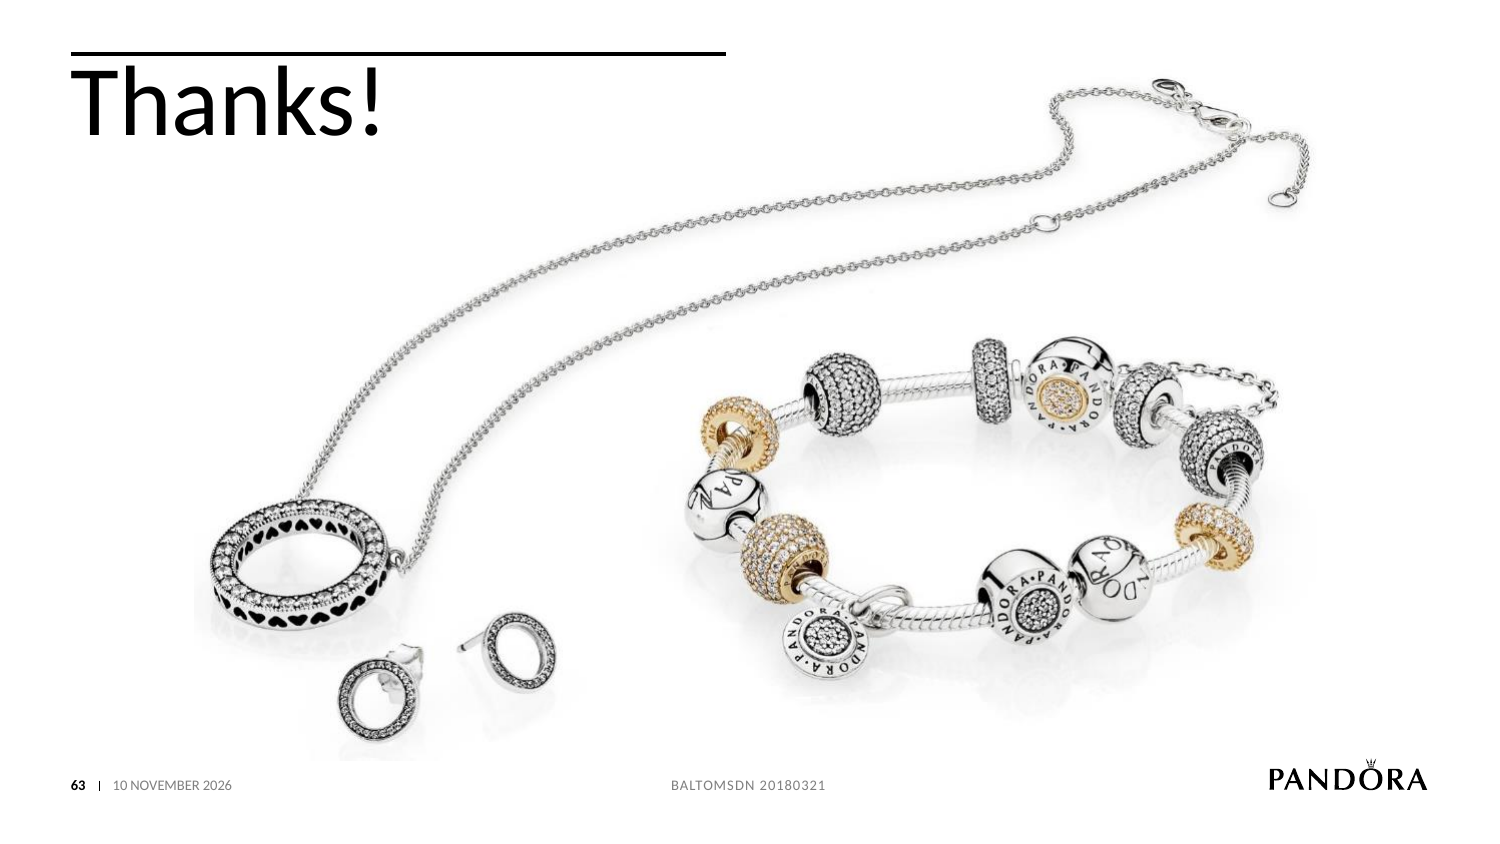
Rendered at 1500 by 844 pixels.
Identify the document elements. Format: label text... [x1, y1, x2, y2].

slide_number 63 [70, 776, 104, 794]
footer BaltoMSDn 20180321 [462, 776, 1034, 794]
title Thanks! [70, 53, 727, 148]
picture [194, 69, 1317, 761]
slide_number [112, 776, 349, 794]
